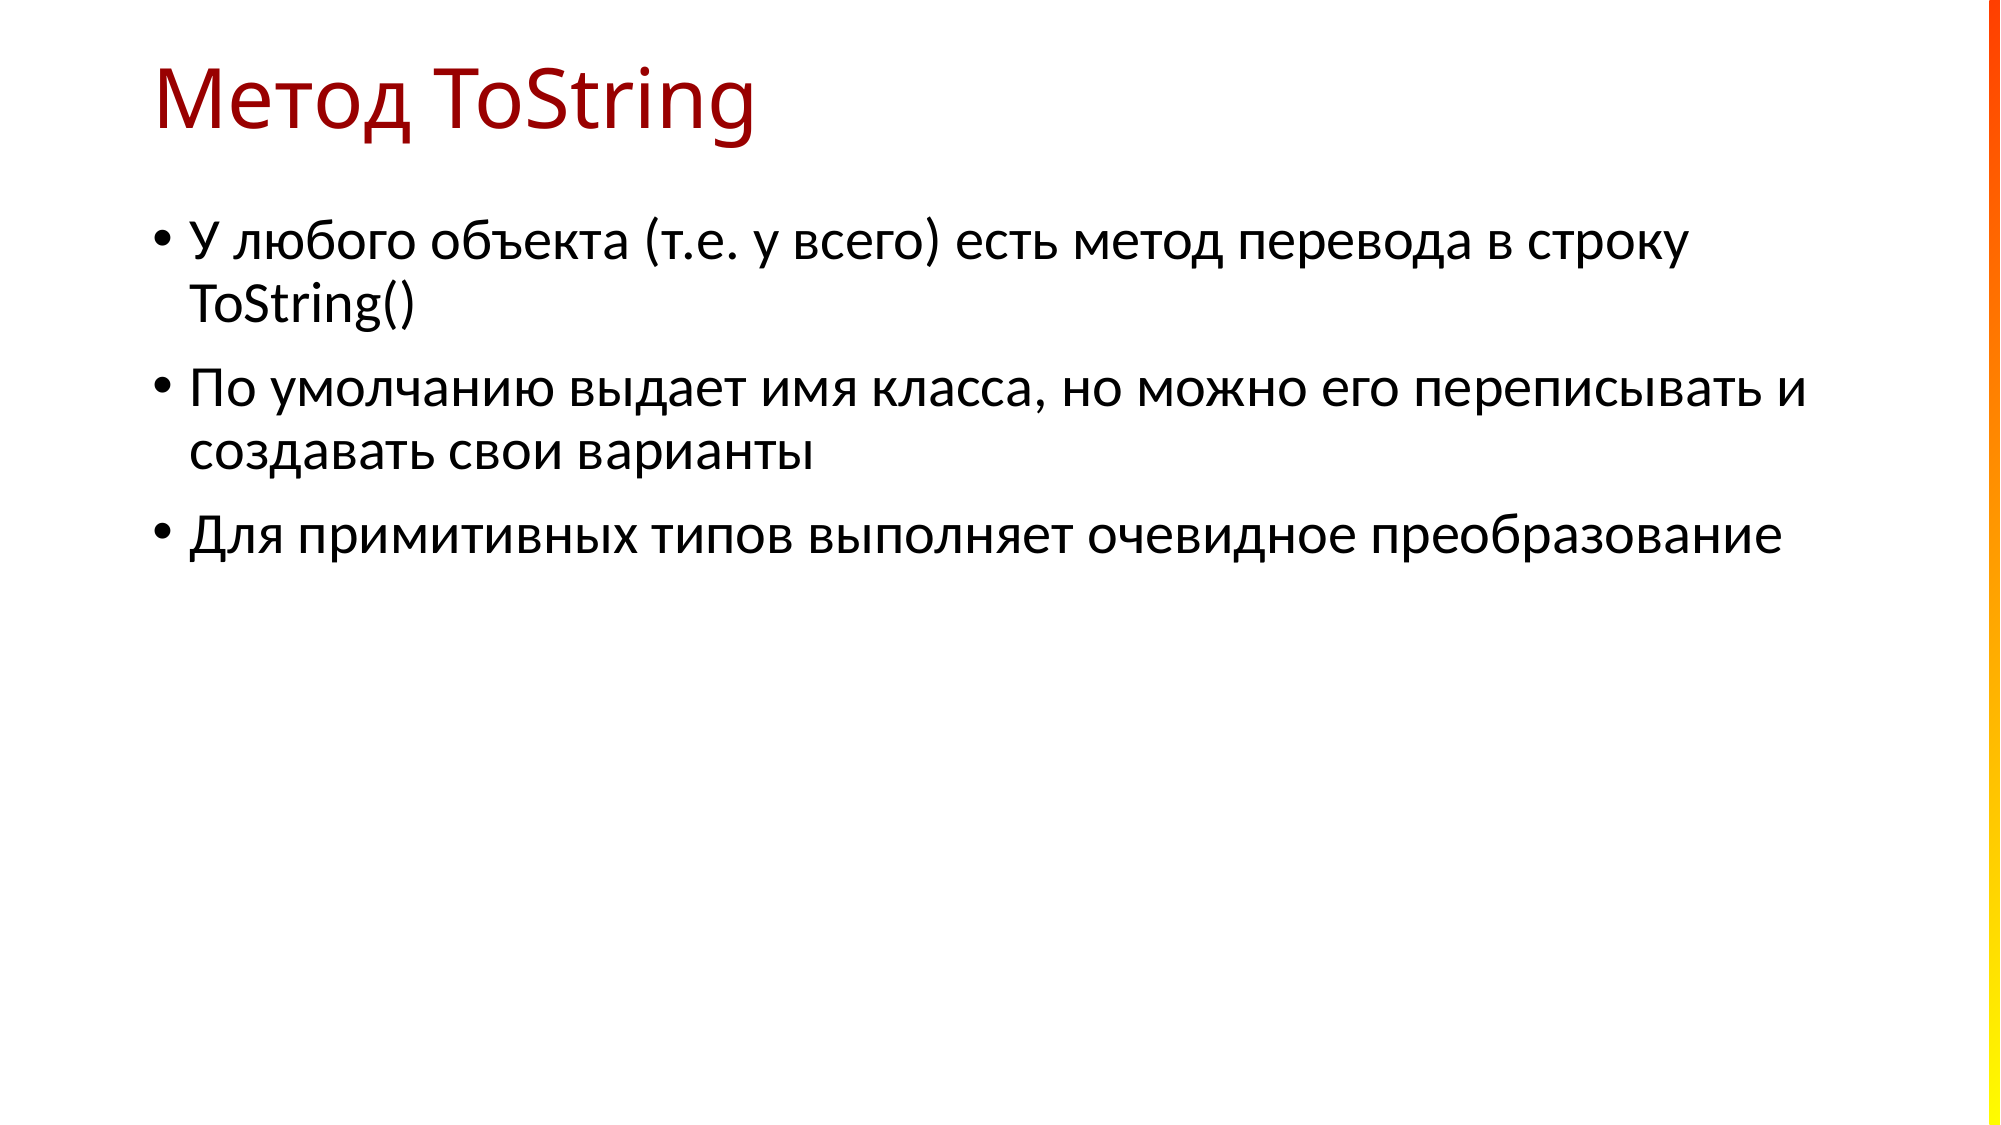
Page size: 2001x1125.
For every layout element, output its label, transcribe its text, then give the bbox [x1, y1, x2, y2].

title Метод ToString [137, 22, 1863, 182]
list У любого объекта (т.е. у всего) есть метод перевода в строку ToString() По умолчанию выдает имя класса, но можно его переписывать и создавать свои варианты Для примитивных типов выполняет очевидное преобразование [137, 201, 1863, 1027]
